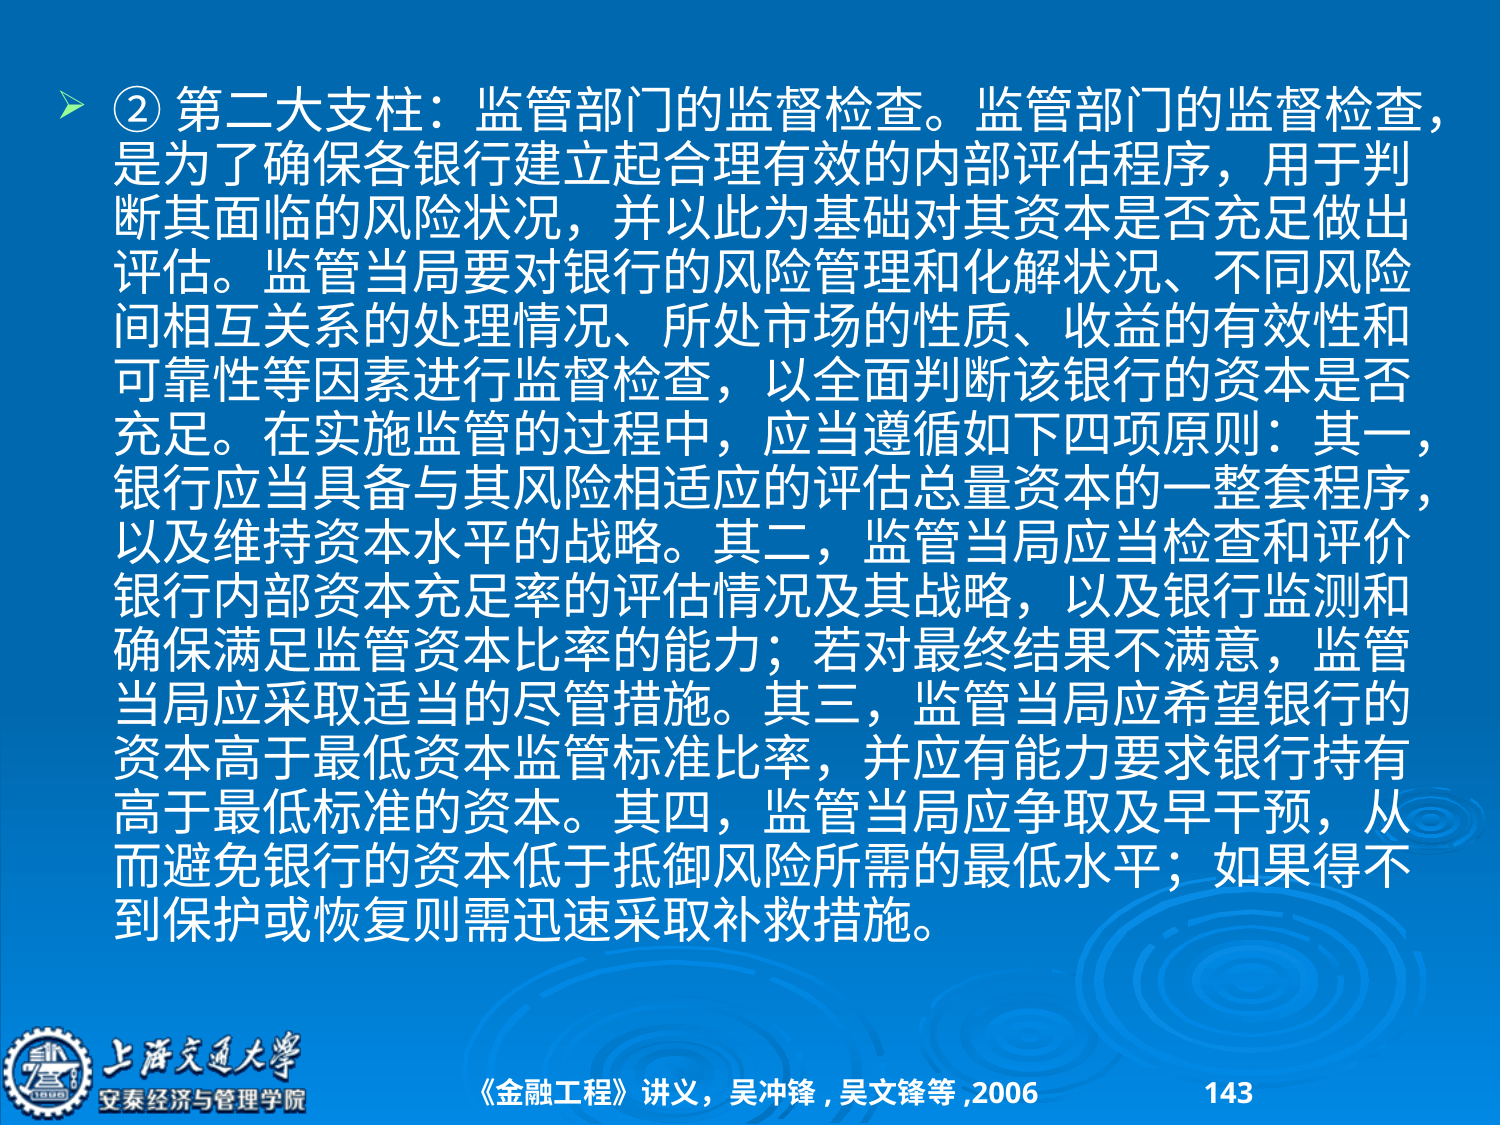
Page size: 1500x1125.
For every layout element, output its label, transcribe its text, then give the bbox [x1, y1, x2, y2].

picture [0, 1017, 313, 1125]
list ②第二大支柱：监管部门的监督检查。监管部门的监督检查，是为了确保各银行建立起合理有效的内部评估程序，用于判断其面临的风险状况，并以此为基础对其资本是否充足做出评估。监管当局要对银行的风险管理和化解状况、不同风险间相互关系的处理情况、所处市场的性质、收益的有效性和可靠性等因素进行监督检查，以全面判断该银行的资本是否充足。在实施监管的过程中，应当遵循如下四项原则：其一，银行应当具备与其风险相适应的评估总量资本的一整套程序，以及维持资本水平的战略。其二，监管当局应当检查和评价银行内部资本充足率的评估情况及其战略，以及银行监测和确保满足监管资本比率的能力；若对最终结果不满意，监管当局应采取适当的尽管措施。其三，监管当局应希望银行的资本高于最低资本监管标准比率，并应有能力要求银行持有高于最低标准的资本。其四，监管当局应争取及早干预，从而避免银行的资本低于抵御风险所需的最低水平；如果得不到保护或恢复则需迅速采取补救措施。 [41, 78, 1459, 1059]
